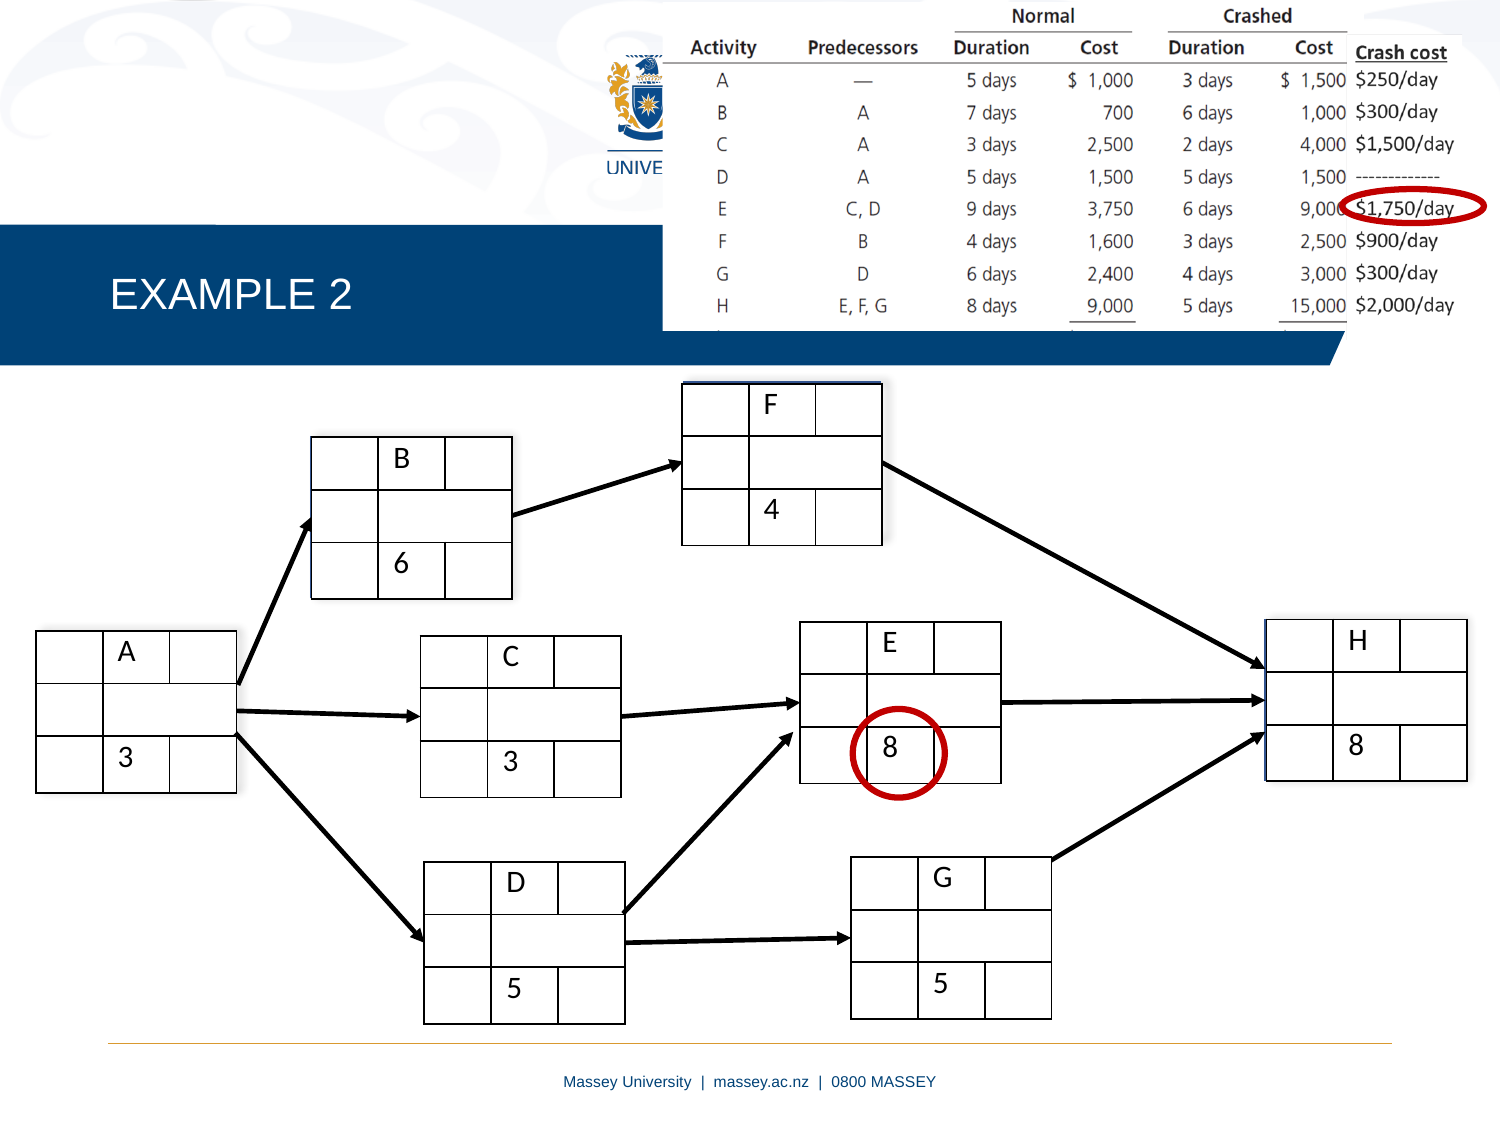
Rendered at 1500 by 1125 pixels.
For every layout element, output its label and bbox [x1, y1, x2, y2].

table_header [492, 863, 557, 914]
table_cell [488, 742, 553, 797]
table_cell [37, 737, 102, 792]
table_header [1334, 620, 1399, 671]
text_box [235, 732, 425, 943]
text_box [1463, 192, 1486, 220]
text_box [851, 461, 1266, 950]
table_cell [816, 490, 880, 545]
table_header [559, 863, 623, 914]
table_header [488, 637, 553, 687]
table_cell [683, 490, 748, 545]
table_cell [170, 737, 235, 792]
table_cell [919, 950, 1051, 961]
table_header [379, 438, 444, 489]
table_header [37, 632, 102, 683]
table_header [868, 623, 933, 673]
table_header [312, 438, 377, 489]
picture [662, 2, 1463, 340]
table_header [816, 385, 881, 435]
table_header [801, 623, 866, 673]
table_header [170, 632, 236, 683]
table_header [104, 632, 169, 683]
table_cell [1334, 673, 1466, 724]
table_cell [379, 491, 511, 542]
list [94, 264, 662, 322]
table_header [1401, 620, 1466, 671]
text_box [621, 702, 801, 717]
table_cell [801, 675, 866, 726]
table_cell [425, 915, 490, 966]
text_box [237, 490, 312, 686]
table_cell [425, 742, 487, 797]
table_cell [750, 437, 881, 488]
table_cell [312, 543, 377, 598]
table_cell [1267, 726, 1332, 780]
table_cell [986, 963, 1051, 1018]
table_cell [852, 963, 917, 1018]
table_cell [1401, 726, 1466, 780]
table_cell [683, 437, 748, 488]
table_cell [492, 915, 624, 966]
table_cell [852, 911, 917, 961]
table_header [1267, 620, 1332, 671]
table_cell [104, 737, 169, 792]
table_header [852, 858, 901, 909]
table_cell [488, 689, 620, 740]
table_cell [1334, 726, 1399, 780]
table_cell [425, 968, 490, 1023]
table_cell [801, 728, 862, 783]
table_cell [868, 675, 1000, 726]
table_cell [37, 684, 102, 735]
table_cell [555, 742, 620, 797]
table_header [425, 863, 490, 914]
text_box [624, 937, 851, 943]
table_header [421, 637, 487, 687]
table_cell [492, 968, 557, 1023]
table_cell [559, 968, 624, 1023]
table_cell [750, 490, 815, 545]
table_header [750, 385, 815, 435]
table_cell [1267, 673, 1332, 724]
table_cell [446, 543, 511, 598]
text_box [623, 731, 794, 914]
table_header [555, 637, 620, 687]
table_cell [919, 963, 984, 1018]
text_box [508, 461, 684, 517]
table_cell [379, 543, 444, 598]
table_header [446, 438, 511, 489]
table_cell [104, 684, 236, 735]
text_box [234, 710, 421, 717]
table_cell [421, 689, 487, 740]
table_cell [312, 491, 377, 542]
table_header [683, 385, 748, 435]
